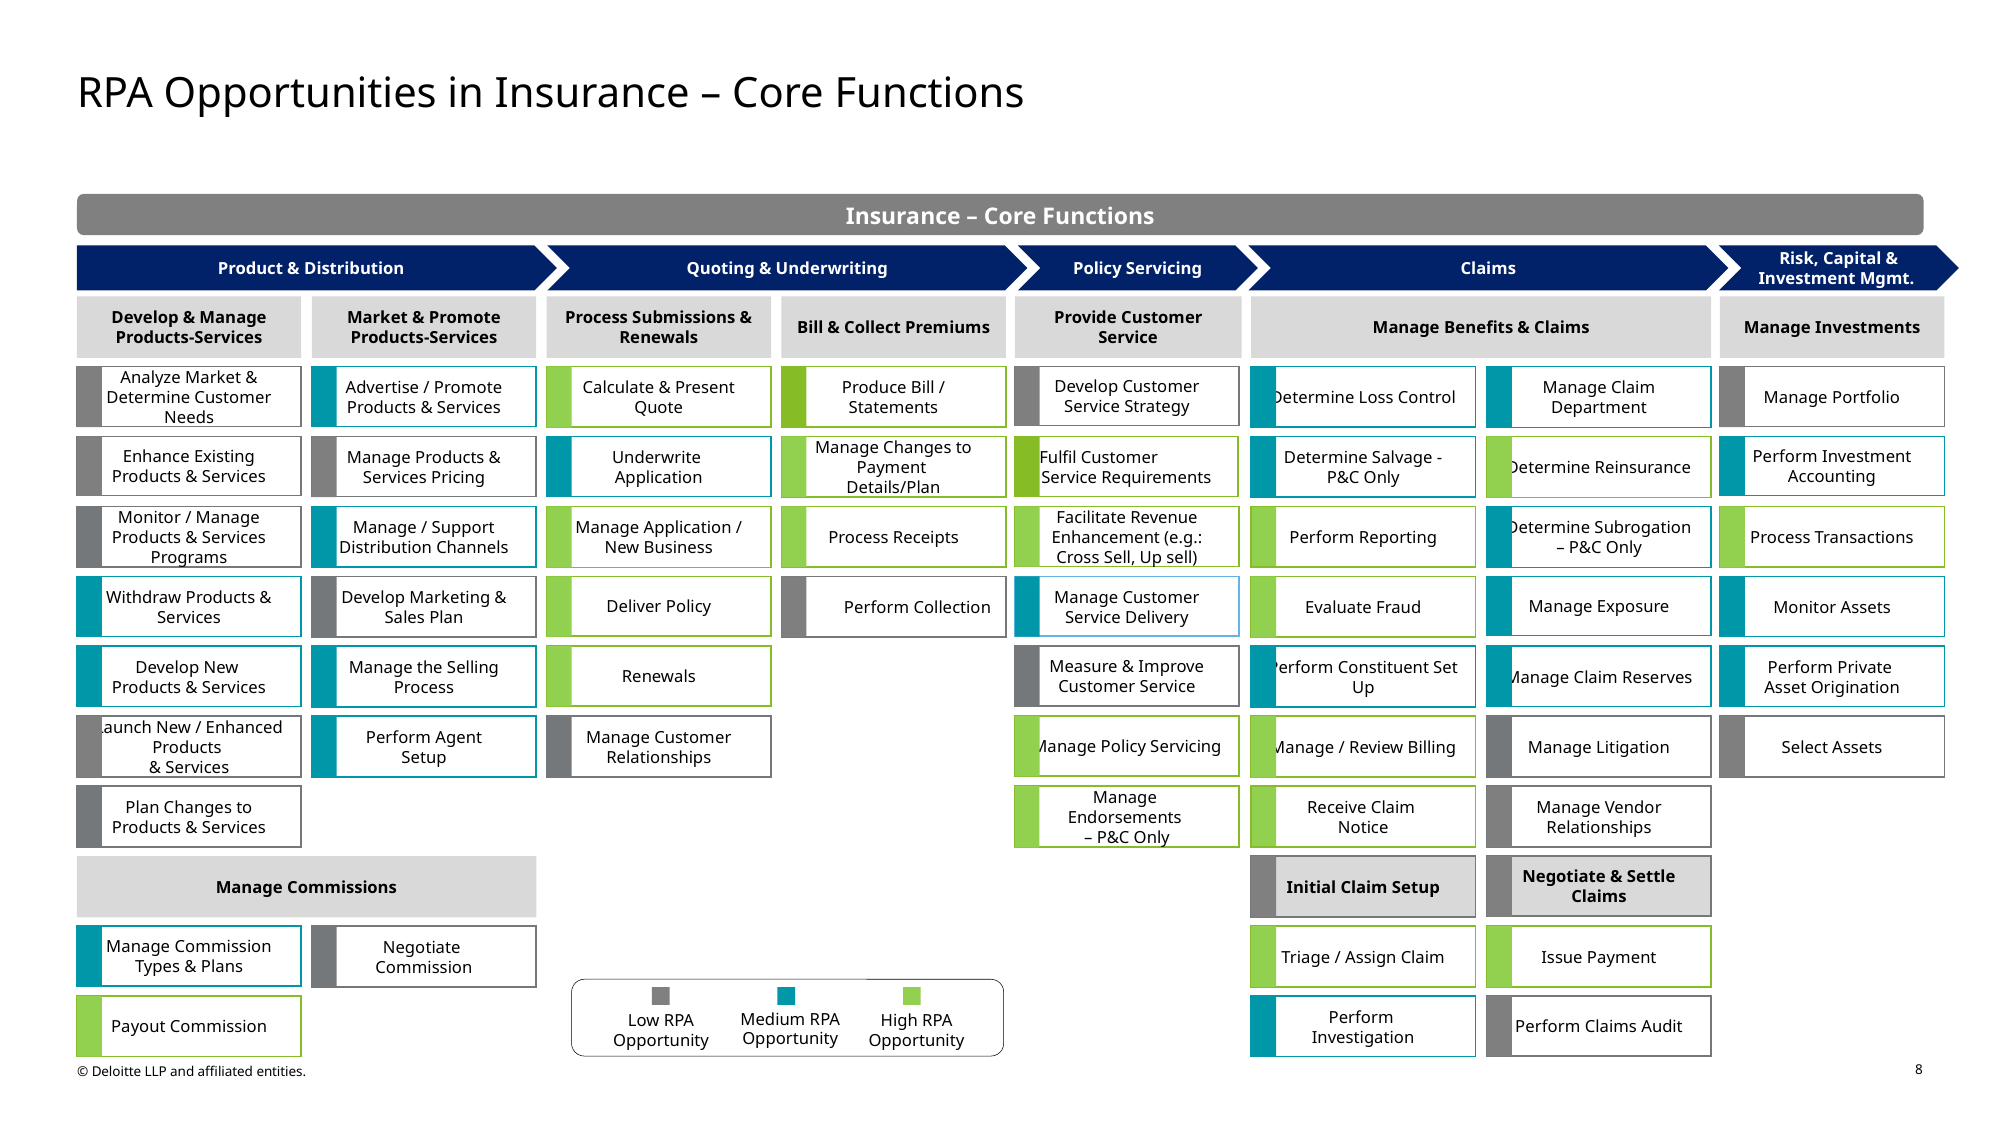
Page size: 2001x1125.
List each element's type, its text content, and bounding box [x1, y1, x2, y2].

text_box Manage the Selling Process [339, 646, 537, 708]
text_box Develop Customer Service Strategy [1042, 366, 1240, 426]
text_box Underwrite Application [574, 436, 772, 497]
text_box Develop Marketing & Sales Plan [339, 576, 537, 638]
text_box Manage Products & Services Pricing [339, 436, 537, 497]
text_box [1249, 924, 1278, 989]
text_box [1013, 434, 1042, 499]
text_box [1013, 504, 1042, 569]
text_box Manage Commission Types & Plans [104, 926, 302, 987]
text_box Manage Investments [1719, 296, 1945, 358]
text_box Manage Policy Servicing [1042, 716, 1240, 777]
text_box [75, 364, 104, 429]
text_box Insurance – Core Functions [74, 191, 1926, 238]
text_box Manage Vendor Relationships [1514, 786, 1712, 848]
text_box [1718, 364, 1747, 429]
text_box Negotiate & Settle Claims [1514, 856, 1712, 917]
text_box Process Receipts [808, 506, 1006, 567]
title RPA Opportunities in Insurance – Core Functions [77, 66, 1923, 121]
text_box Calculate & Present Quote [574, 366, 772, 428]
text_box Negotiate Commission [311, 926, 537, 987]
text_box [1485, 644, 1514, 709]
text_box Select Assets [1747, 716, 1945, 777]
text_box [545, 364, 574, 430]
text_box [1718, 714, 1747, 779]
text_box Perform Reporting [1251, 506, 1476, 567]
text_box [1485, 994, 1514, 1059]
text_box Manage Customer Service Delivery [1042, 576, 1240, 637]
text_box [75, 504, 104, 570]
text_box Triage / Assign Claim [1278, 926, 1476, 987]
text_box Provide Customer Service [1014, 296, 1242, 358]
text_box Evaluate Fraud [1278, 576, 1476, 638]
text_box Analyze Market & Determine Customer Needs [104, 366, 302, 427]
text_box [1485, 504, 1514, 570]
text_box Bill & Collect Premiums [781, 296, 1006, 358]
text_box [779, 434, 808, 499]
text_box Determine Subrogation – P&C Only [1514, 506, 1712, 568]
text_box Manage Application / New Business [574, 506, 772, 568]
text_box [310, 574, 339, 640]
text_box Policy Servicing [1017, 245, 1258, 291]
text_box Measure & Improve Customer Service [1042, 646, 1240, 707]
text_box [545, 714, 574, 780]
text_box Develop New Products & Services [104, 646, 302, 707]
text_box [1013, 644, 1042, 709]
text_box [310, 644, 339, 710]
text_box Receive Claim Notice [1251, 786, 1476, 847]
text_box [75, 994, 104, 1059]
text_box [779, 504, 808, 569]
text_box Fulfil Customer Service Requirements [1042, 436, 1239, 497]
text_box Withdraw Products & Services [104, 576, 302, 637]
text_box [1249, 364, 1278, 429]
text_box Deliver Policy [574, 576, 772, 637]
text_box Manage / Support Distribution Channels [311, 506, 537, 567]
text_box Manage Changes to Payment Details/Plan [808, 436, 1006, 497]
text_box [1485, 924, 1514, 990]
text_box [75, 924, 104, 989]
text_box Perform Agent Setup [339, 716, 537, 778]
text_box Determine Salvage - P&C Only [1278, 436, 1476, 498]
text_box Market & Promote Products-Services [311, 296, 537, 358]
slide_number 8 [1898, 1062, 1923, 1079]
text_box Monitor Assets [1747, 576, 1945, 637]
text_box Perform Private Asset Origination [1747, 646, 1945, 707]
text_box [1485, 784, 1514, 849]
text_box [75, 644, 104, 709]
text_box Claims [1248, 245, 1729, 291]
text_box Enhance Existing Products & Services [104, 436, 302, 496]
text_box [1013, 574, 1042, 639]
text_box Manage Customer Relationships [574, 716, 772, 778]
text_box [1718, 434, 1747, 498]
text_box Perform Constituent Set Up [1278, 646, 1476, 708]
text_box Determine Loss Control [1278, 366, 1476, 427]
text_box Develop & Manage Products-Services [76, 296, 302, 358]
text_box Determine Reinsurance [1514, 436, 1712, 498]
text_box [779, 364, 808, 429]
text_box [310, 714, 339, 780]
text_box Monitor / Manage Products & Services Programs [104, 506, 302, 568]
text_box [1013, 784, 1041, 850]
text_box [1013, 714, 1042, 779]
text_box Manage Benefits & Claims [1251, 296, 1712, 358]
text_box [779, 574, 808, 639]
text_box Product & Distribution [76, 245, 557, 291]
text_box [1249, 434, 1278, 500]
text_box [310, 364, 339, 429]
text_box Quoting & Underwriting [547, 245, 1028, 291]
text_box [75, 714, 104, 779]
text_box [545, 644, 574, 709]
text_box Perform Investigation [1278, 996, 1476, 1057]
text_box Facilitate Revenue Enhancement (e.g.: Cross Sell, Up sell) [1042, 506, 1240, 567]
text_box [1718, 574, 1747, 639]
text_box Renewals [574, 646, 772, 707]
text_box Manage Endorsements – P&C Only [1041, 786, 1240, 848]
text_box Perform Investment Accounting [1747, 436, 1945, 496]
text_box [310, 434, 339, 499]
text_box [545, 434, 574, 499]
text_box Manage Claim Department [1514, 366, 1712, 428]
text_box [1718, 504, 1747, 570]
text_box Manage / Review Billing [1278, 716, 1476, 778]
text_box [1718, 644, 1747, 709]
text_box [1485, 434, 1514, 500]
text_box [571, 978, 1004, 1059]
text_box Process Transactions [1747, 506, 1945, 568]
text_box Manage Portfolio [1747, 366, 1945, 427]
text_box Manage Commissions [76, 856, 537, 918]
text_box [1249, 854, 1278, 920]
text_box Manage Exposure [1514, 576, 1712, 636]
text_box [1485, 574, 1514, 638]
text_box [1249, 994, 1278, 1059]
text_box Launch New / Enhanced Products & Services [104, 716, 302, 777]
text_box [75, 574, 104, 639]
text_box Produce Bill / Statements [808, 366, 1006, 427]
text_box Risk, Capital & Investment Mgmt. [1718, 245, 1959, 291]
text_box [1249, 714, 1278, 780]
text_box Payout Commission [104, 996, 302, 1057]
text_box Initial Claim Setup [1278, 856, 1476, 918]
text_box [1013, 364, 1042, 428]
text_box Plan Changes to Products & Services [104, 786, 302, 848]
text_box Issue Payment [1514, 926, 1712, 988]
text_box [1249, 644, 1278, 710]
text_box [1485, 854, 1514, 919]
text_box Perform Collection [808, 576, 1006, 637]
text_box [1485, 714, 1514, 779]
text_box [1485, 364, 1514, 430]
text_box Perform Claims Audit [1514, 996, 1712, 1057]
text_box Advertise / Promote Products & Services [339, 366, 537, 427]
text_box Manage Litigation [1514, 716, 1712, 777]
text_box [545, 574, 574, 639]
text_box [545, 504, 574, 570]
text_box [75, 784, 104, 850]
text_box [1249, 574, 1278, 640]
text_box [75, 434, 104, 498]
text_box Manage Claim Reserves [1514, 646, 1712, 707]
text_box Process Submissions & Renewals [546, 296, 772, 358]
